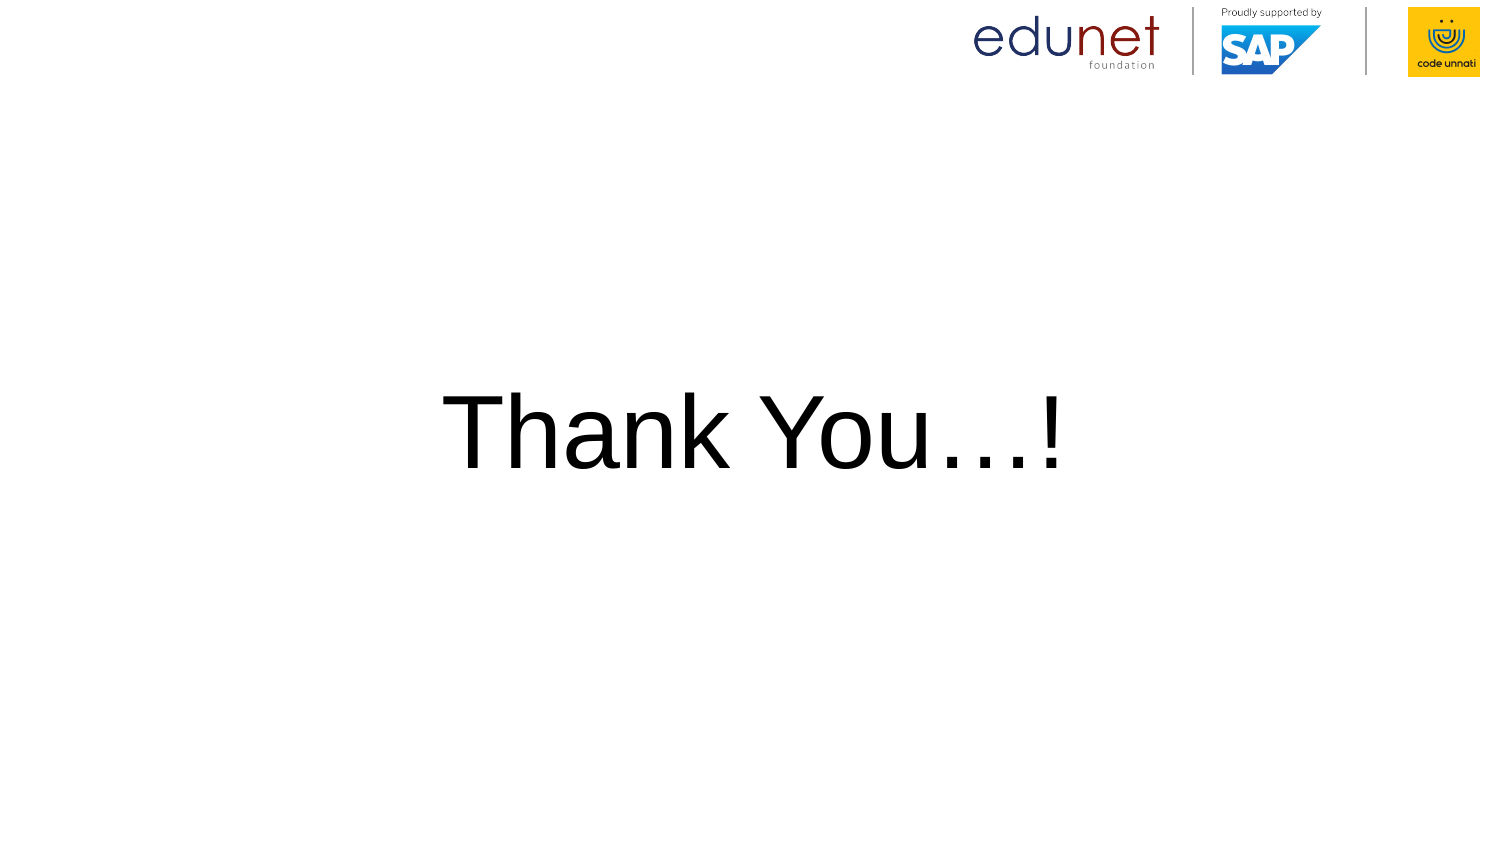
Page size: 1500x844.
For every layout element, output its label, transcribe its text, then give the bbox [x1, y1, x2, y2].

text_box Thank You…! [425, 349, 1138, 495]
picture [966, 8, 1168, 76]
picture [1221, 8, 1322, 75]
picture [1408, 7, 1480, 77]
